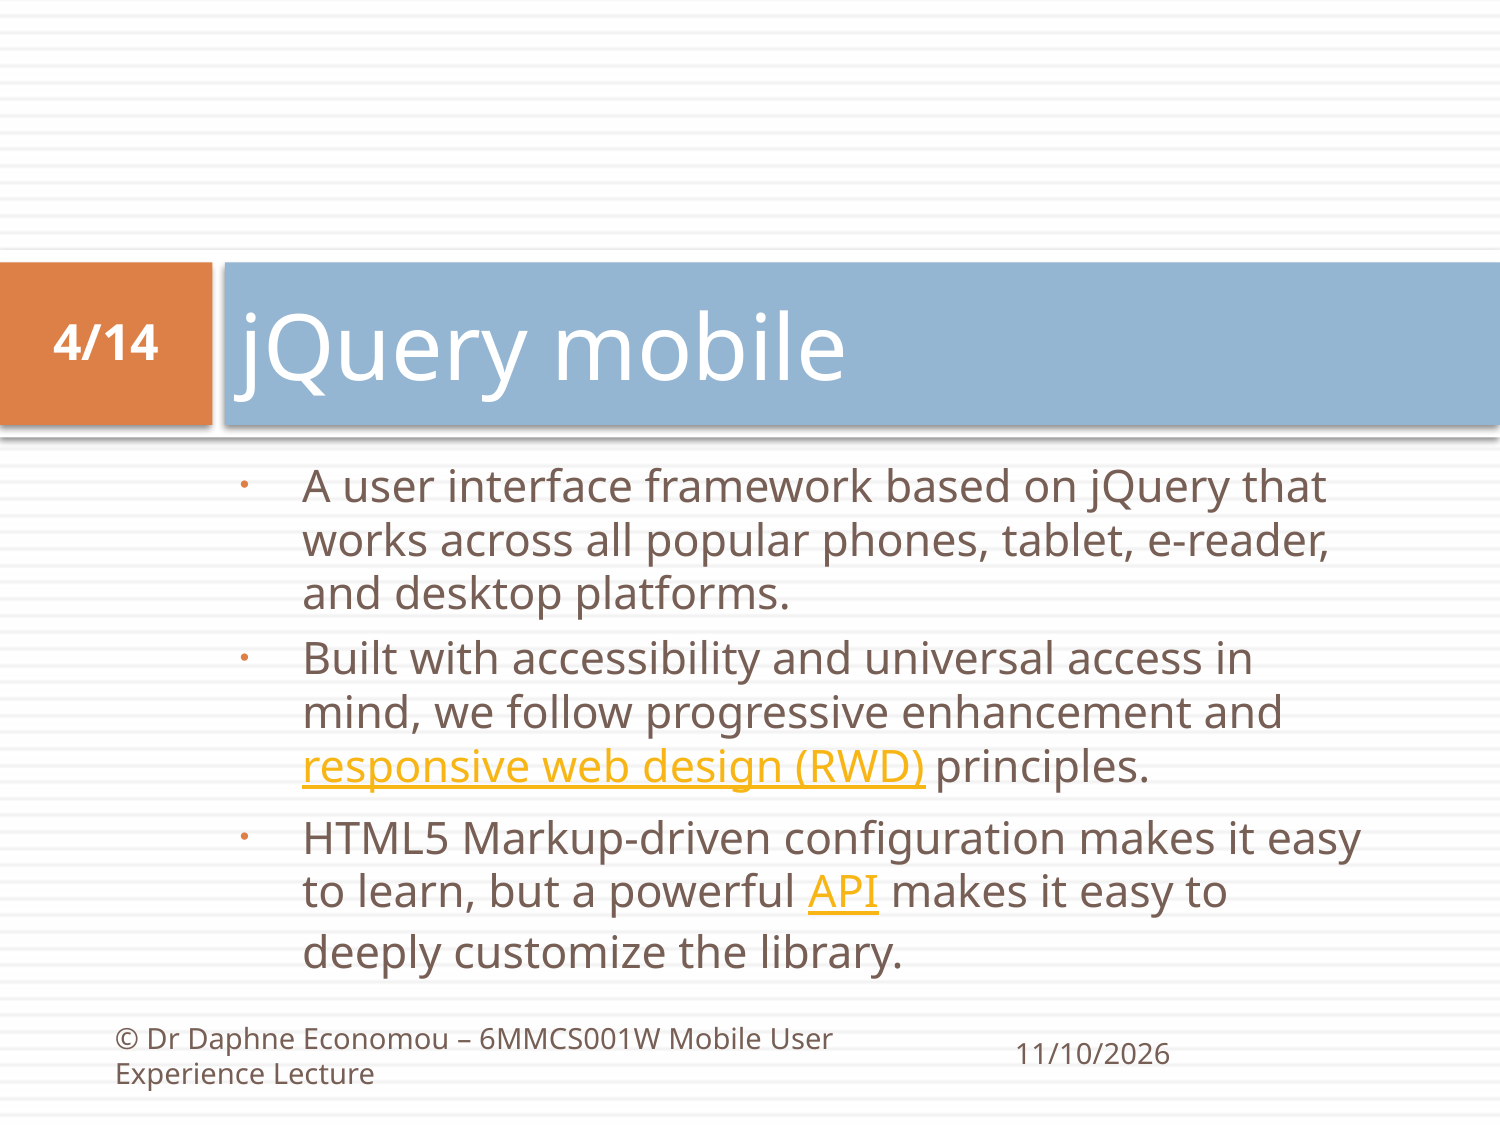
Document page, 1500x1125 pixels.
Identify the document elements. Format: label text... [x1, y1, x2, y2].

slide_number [999, 1025, 1438, 1085]
footer © Dr Daphne Economou – 6MMCS001W Mobile User Experience Lecture [99, 1024, 990, 1085]
title jQuery mobile [225, 262, 1475, 425]
list A user interface framework based on jQuery that works across all popular phones, tablet, e-reader, and desktop platforms. Built with accessibility and universal access in mind, we follow progressive enhancement and responsive web design (RWD) principles. HTML5 Markup-driven configuration makes it easy to learn, but a powerful API makes it easy to deeply customize the library. [225, 450, 1394, 997]
slide_number 4/14 [0, 287, 213, 403]
